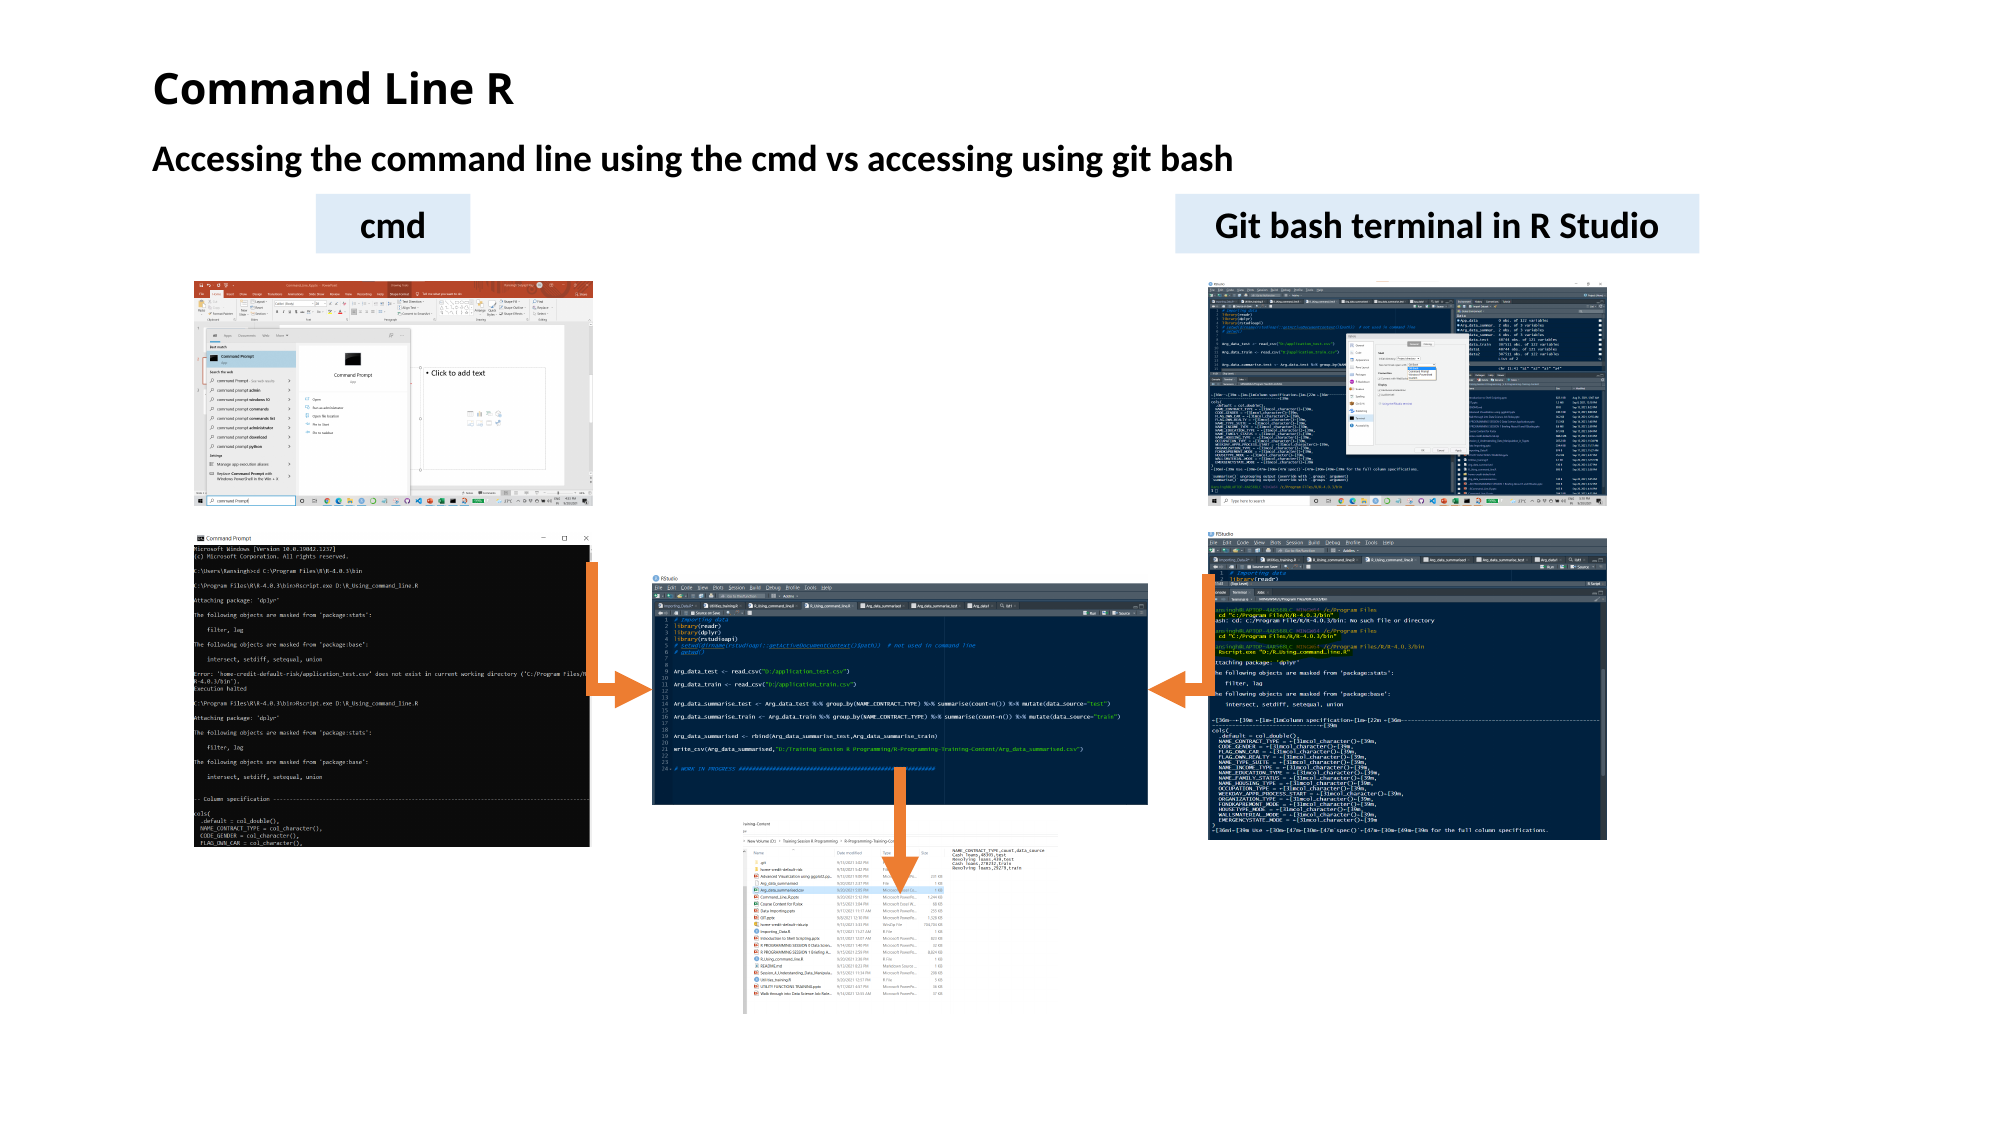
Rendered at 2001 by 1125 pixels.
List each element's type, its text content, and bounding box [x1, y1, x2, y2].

text_box Accessing the command line using the cmd vs accessing using git bash [137, 126, 1757, 186]
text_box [558, 595, 686, 657]
picture [194, 532, 592, 847]
picture [743, 820, 1058, 1014]
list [194, 281, 593, 506]
picture [1208, 281, 1607, 506]
title Command Line R [137, 59, 1863, 123]
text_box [1120, 601, 1236, 663]
text_box Git bash terminal in R Studio [1175, 193, 1700, 254]
text_box cmd [315, 193, 471, 254]
picture [652, 574, 1148, 806]
picture [1208, 532, 1607, 840]
